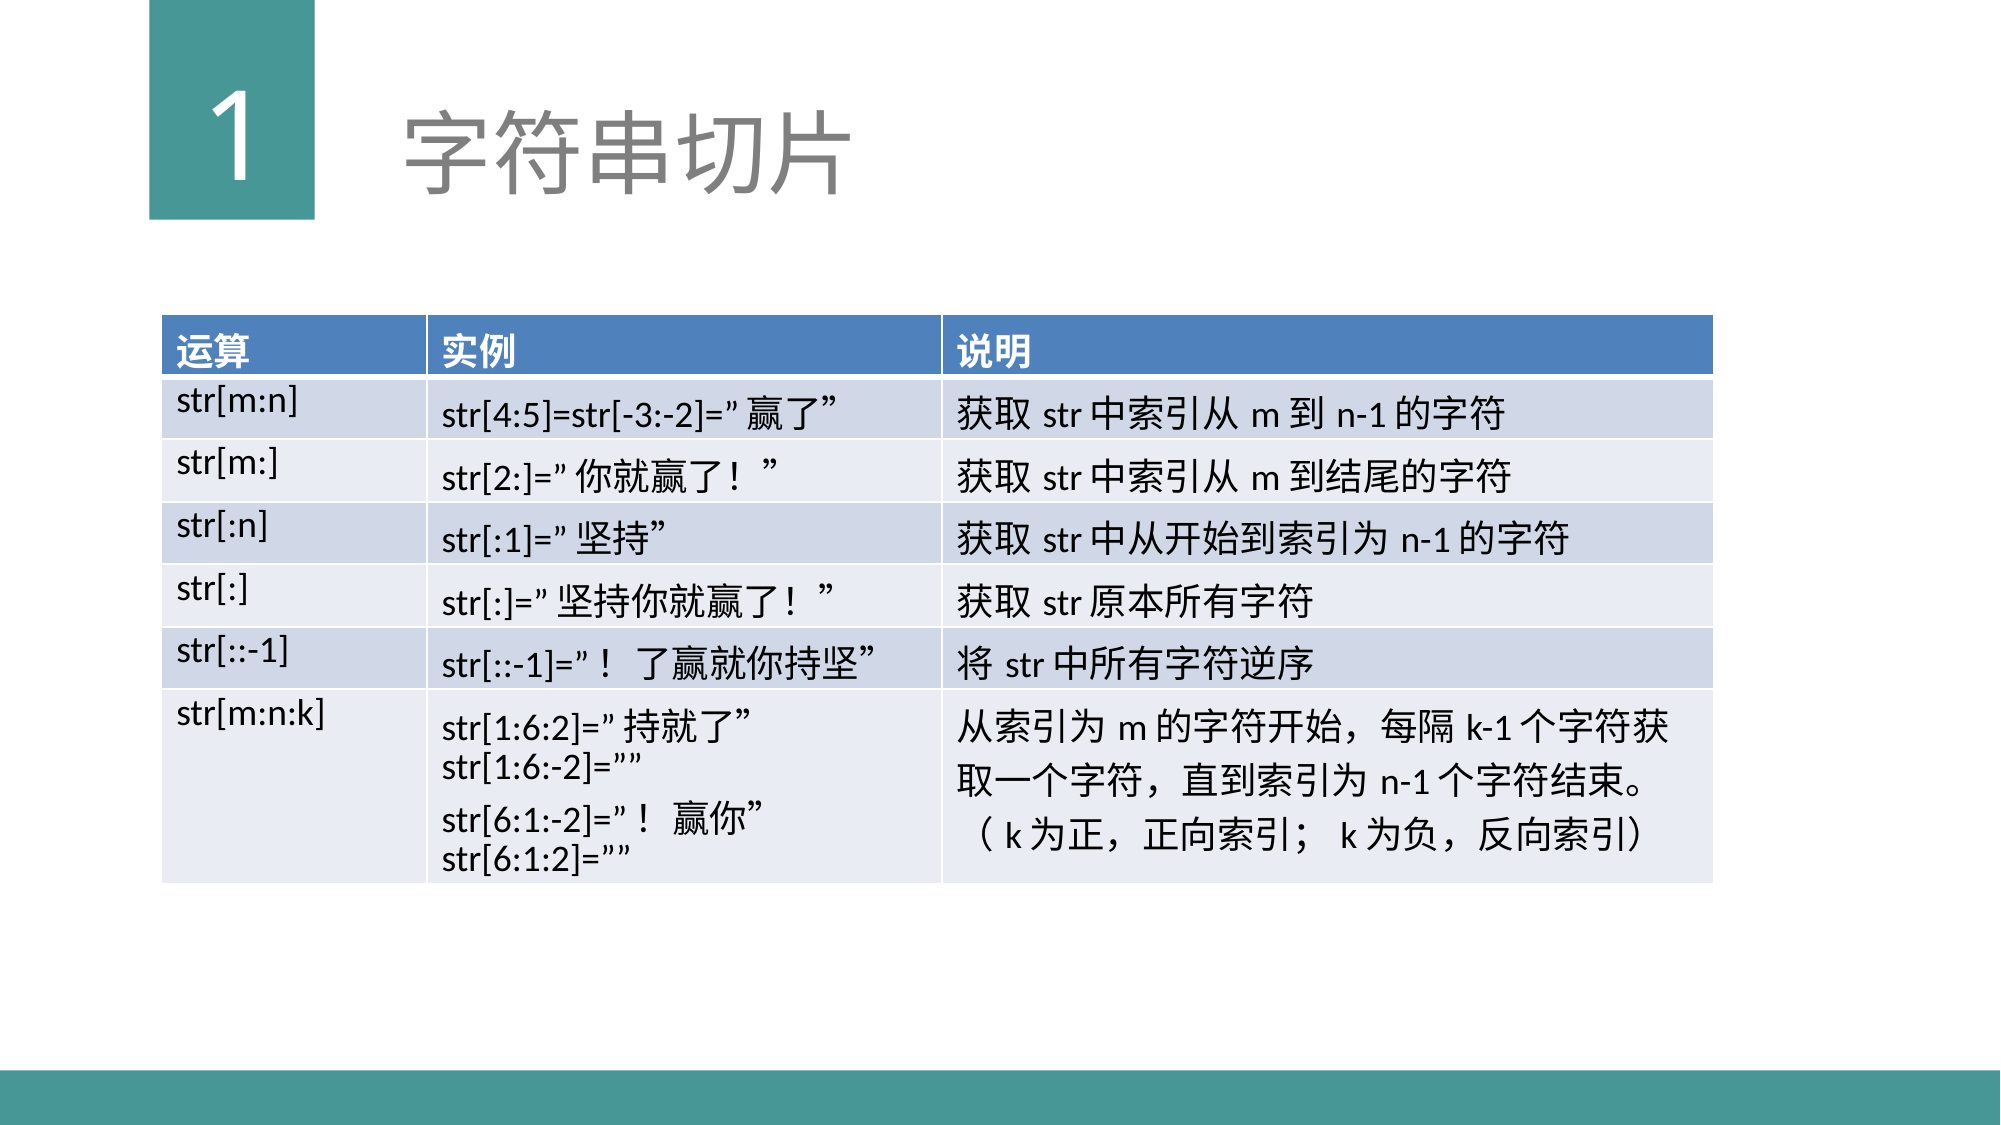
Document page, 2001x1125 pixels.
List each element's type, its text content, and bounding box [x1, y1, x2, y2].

table_cell str[:1]=”坚持” [428, 503, 941, 563]
table_cell str[:] [162, 565, 426, 626]
table_cell str[m:n] [162, 380, 426, 438]
table_header 实例 [428, 315, 941, 374]
table_cell str[1:6:2]=”持就了” str[1:6:-2]=”” str[6:1:-2]=”！赢你” str[6:1:2]=”” [428, 690, 941, 883]
text_box [0, 1070, 2000, 1125]
table_header 说明 [943, 315, 1713, 374]
text_box [149, 0, 315, 220]
table_cell 从索引为m的字符开始，每隔k-1个字符获取一个字符，直到索引为n-1个字符结束。（k为正，正向索引；k为负，反向索引） [943, 690, 1713, 883]
table_cell 获取str中从开始到索引为n-1的字符 [943, 503, 1713, 563]
text_box 1 [154, 48, 320, 213]
table_cell 获取str中索引从m到结尾的字符 [943, 440, 1713, 501]
table_cell 将str中所有字符逆序 [943, 628, 1713, 688]
table_cell str[m:] [162, 440, 426, 501]
table_header 运算 [162, 315, 426, 374]
text_box 字符串切片 [385, 88, 1426, 214]
table_cell str[:n] [162, 503, 426, 563]
table_cell str[:]=”坚持你就赢了！” [428, 565, 941, 626]
table_cell 获取str原本所有字符 [943, 565, 1713, 626]
table_cell str[m:n:k] [162, 690, 426, 883]
table_cell str[::-1] [162, 628, 426, 688]
table_cell 获取str中索引从m到n-1的字符 [943, 380, 1713, 438]
table_cell str[4:5]=str[-3:-2]=”赢了” [428, 380, 941, 438]
table_cell str[2:]=”你就赢了！” [428, 440, 941, 501]
table_cell str[::-1]=”！了赢就你持坚” [428, 628, 941, 688]
